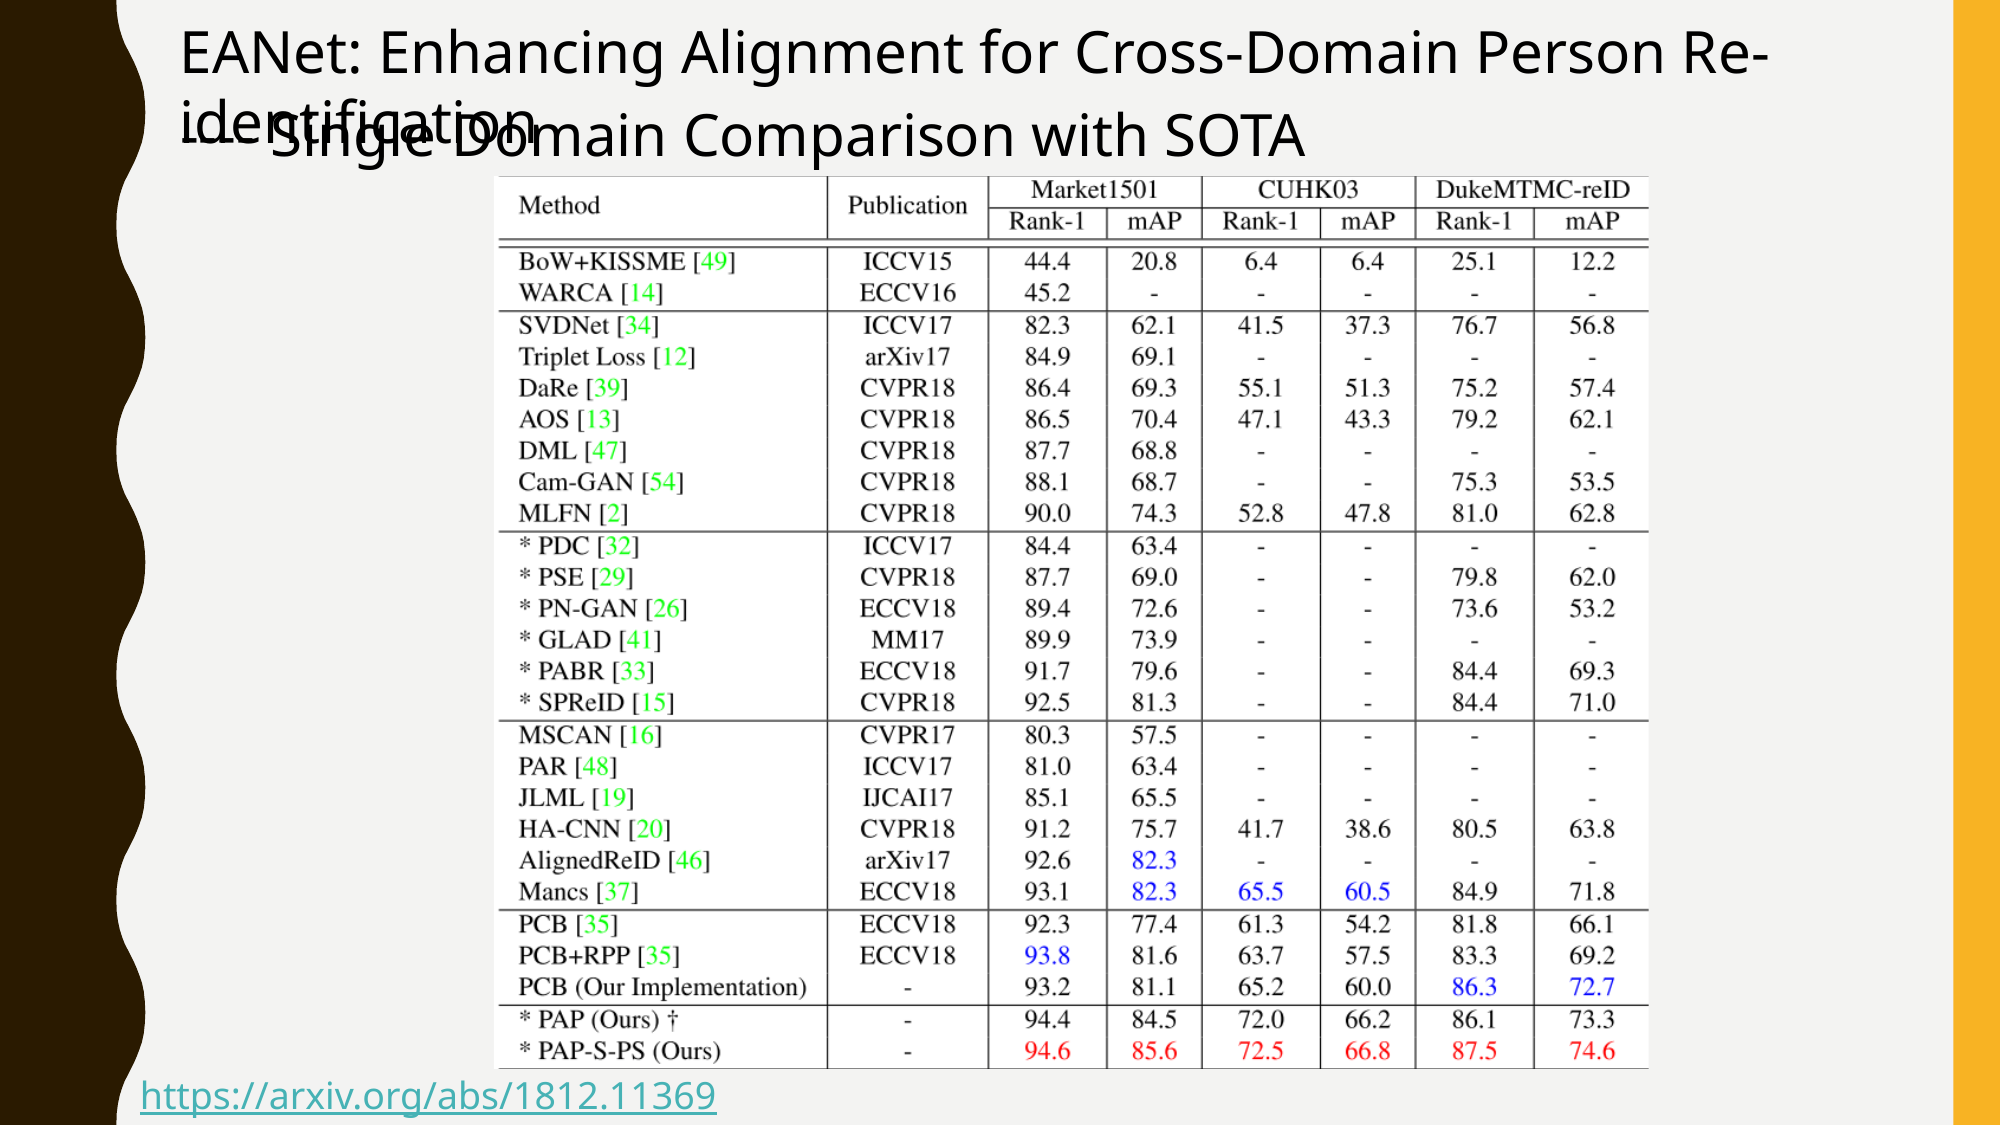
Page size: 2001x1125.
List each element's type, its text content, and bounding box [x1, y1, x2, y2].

picture [493, 176, 1649, 1069]
text_box EANet: Enhancing Alignment for Cross-Domain Person Re-identification [165, 8, 1904, 163]
text_box https://arxiv.org/abs/1812.11369 [124, 1064, 1099, 1125]
text_box ---- Single Domain Comparison with SOTA [165, 163, 1835, 176]
